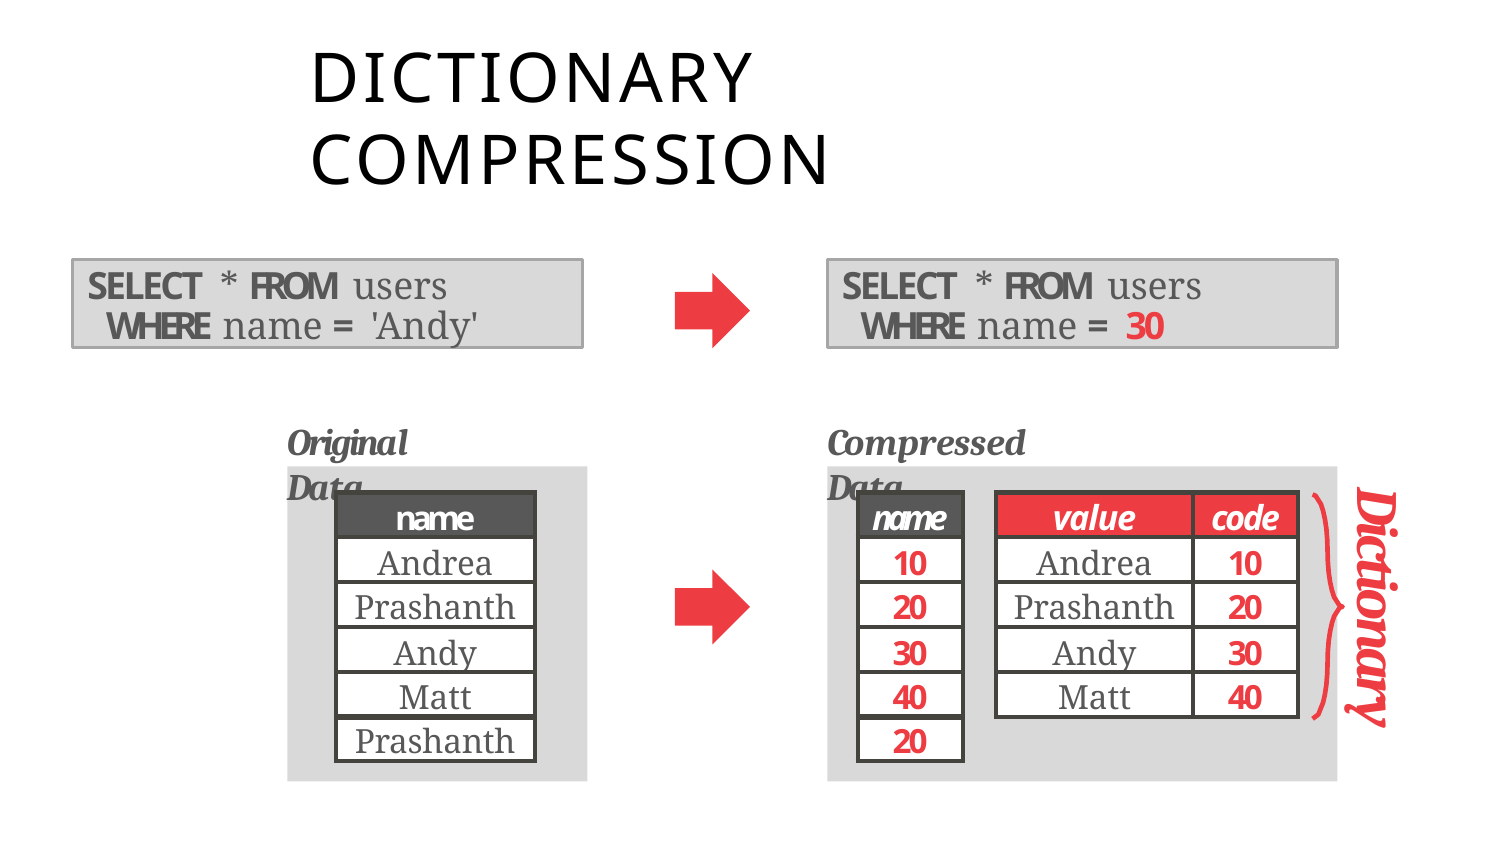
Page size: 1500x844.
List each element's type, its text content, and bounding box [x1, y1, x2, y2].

table_cell 20 [860, 584, 961, 625]
text_box Dictionary [1341, 485, 1413, 731]
table_cell 20 [860, 720, 961, 759]
table_cell Prashanth [338, 584, 533, 625]
table_header code [1195, 495, 1296, 535]
text_box [1312, 494, 1341, 719]
table_cell 10 [1195, 539, 1296, 580]
table_cell 40 [1195, 674, 1296, 715]
table_cell Andrea [338, 539, 533, 580]
table_header name [338, 495, 533, 535]
text_box [674, 569, 750, 645]
table_cell Andy [998, 629, 1191, 670]
table_header value [998, 495, 1191, 535]
table_cell 10 [860, 539, 961, 580]
text_box [287, 466, 588, 782]
table_cell 40 [860, 674, 961, 714]
text_box [827, 466, 1338, 782]
text_box Compressed Data [824, 415, 1072, 508]
table_cell 30 [1195, 629, 1296, 670]
text_box Original Data [284, 415, 487, 508]
table_cell Matt [998, 674, 1191, 715]
text_box SELECT * FROM users WHERE name = 'Andy' [72, 259, 583, 348]
table_cell 20 [1195, 584, 1296, 625]
text_box [674, 273, 750, 349]
title DICTIONARY COMPRESSION [307, 31, 1185, 199]
table_cell Prashanth [998, 584, 1191, 625]
table_cell Prashanth [338, 720, 533, 759]
table_cell Matt [338, 674, 533, 714]
table_cell Andrea [998, 539, 1191, 580]
table_cell Andy [338, 629, 533, 670]
table_header name [860, 495, 961, 535]
text_box SELECT * FROM users WHERE name = 30 [827, 259, 1338, 348]
table_cell 30 [860, 629, 961, 670]
